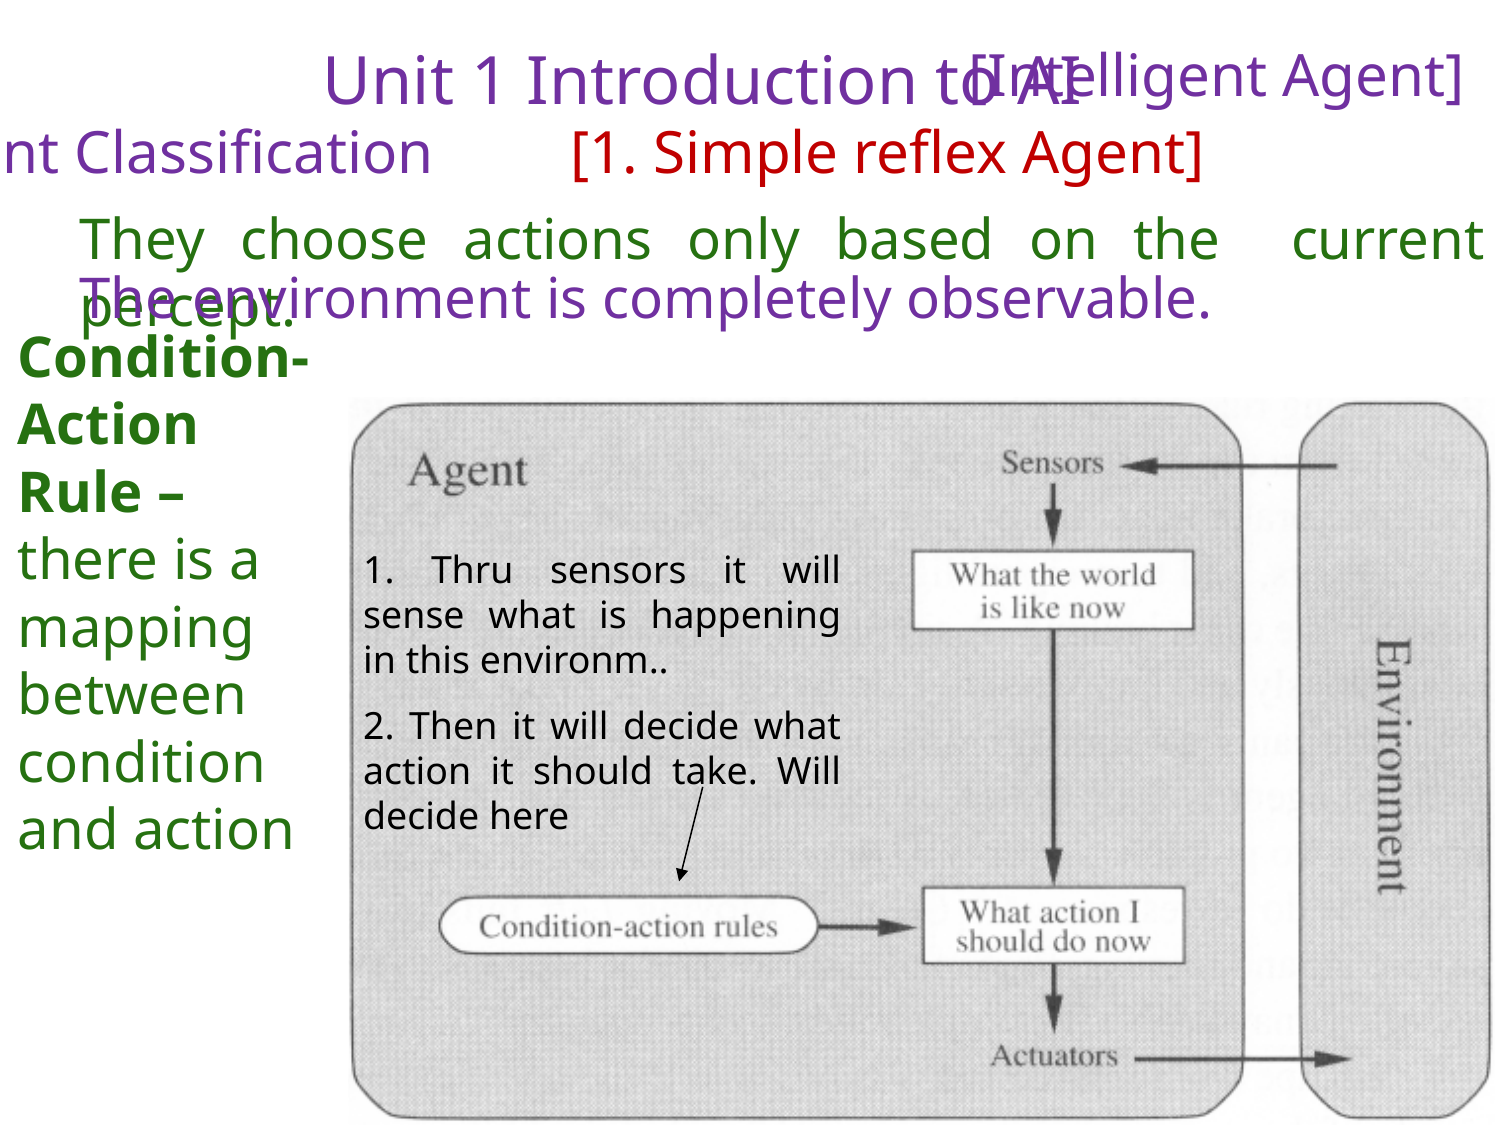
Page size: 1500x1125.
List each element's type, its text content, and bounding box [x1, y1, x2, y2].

picture [348, 396, 1495, 1125]
text_box They choose actions only based on the current percept. [64, 195, 1500, 346]
text_box The environment is completely observable. [64, 255, 1362, 338]
text_box [Intelligent Agent] [953, 30, 1480, 116]
text_box Condition-Action Rule – there is a mapping between condition and action [3, 313, 349, 869]
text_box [678, 786, 703, 882]
text_box 1.9 Agent Classification [1. Simple reflex Agent] [0, 107, 1220, 193]
text_box Unit 1 Introduction to AI [308, 30, 1099, 126]
